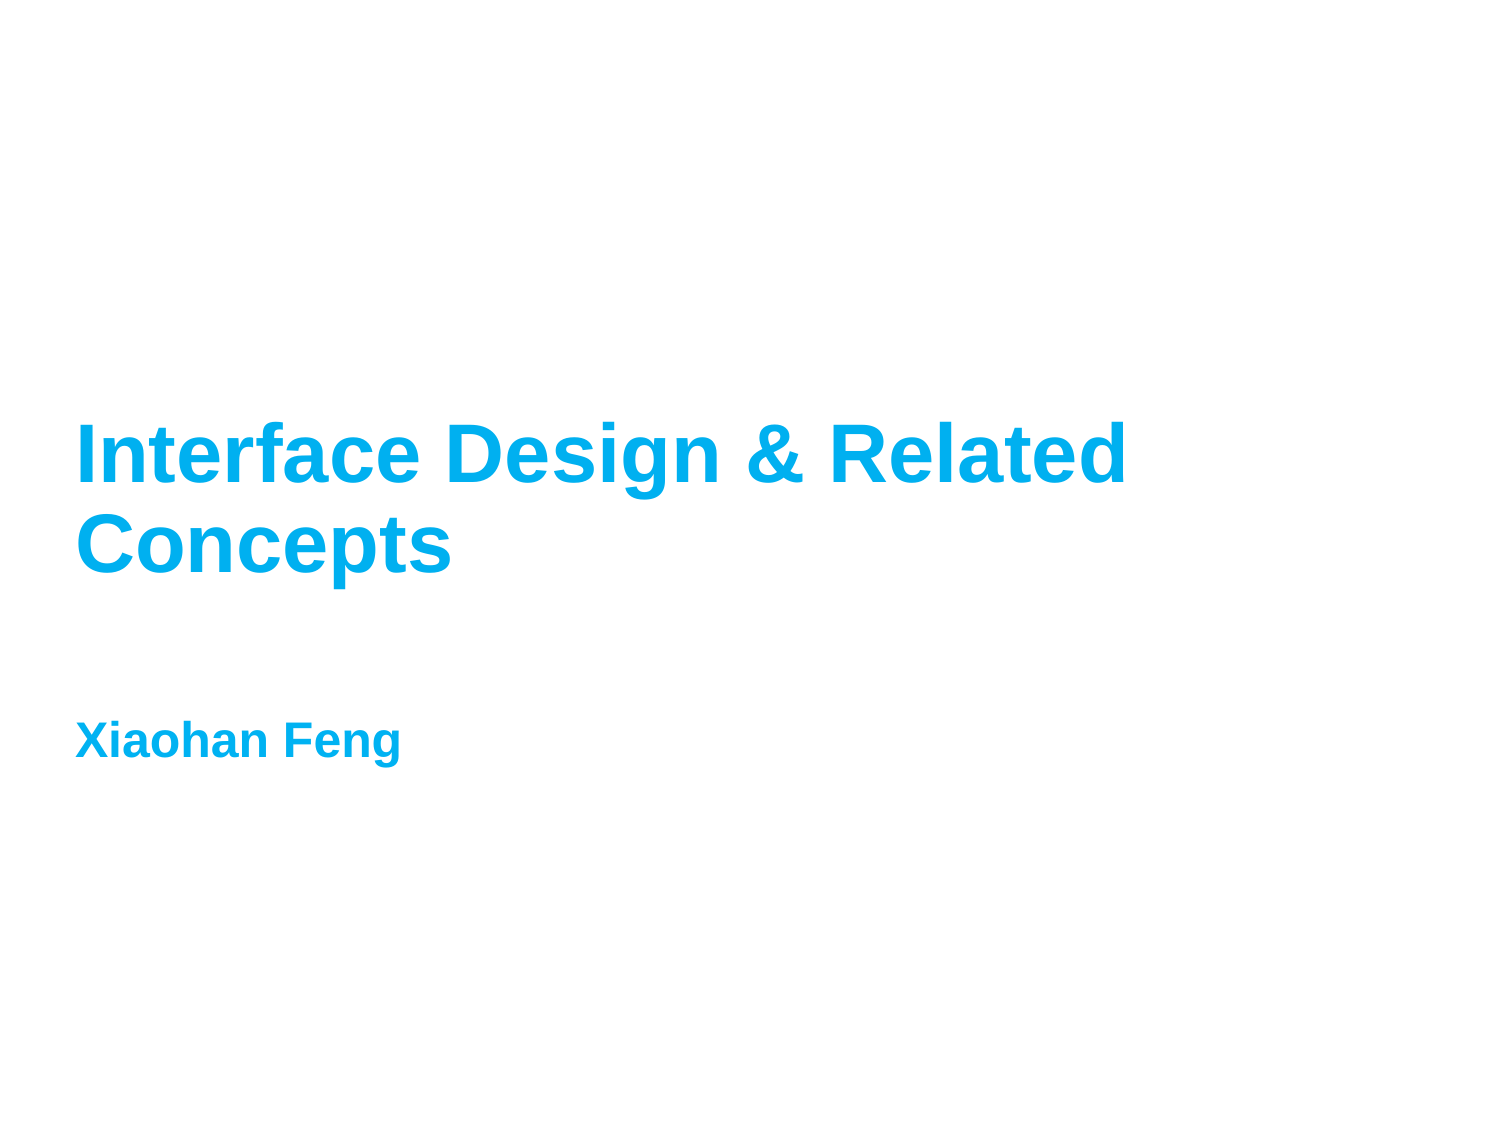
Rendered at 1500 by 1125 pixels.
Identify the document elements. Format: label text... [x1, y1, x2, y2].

title Interface Design & Related Concepts [75, 349, 1472, 591]
subtitle Xiaohan Feng [75, 637, 1472, 925]
